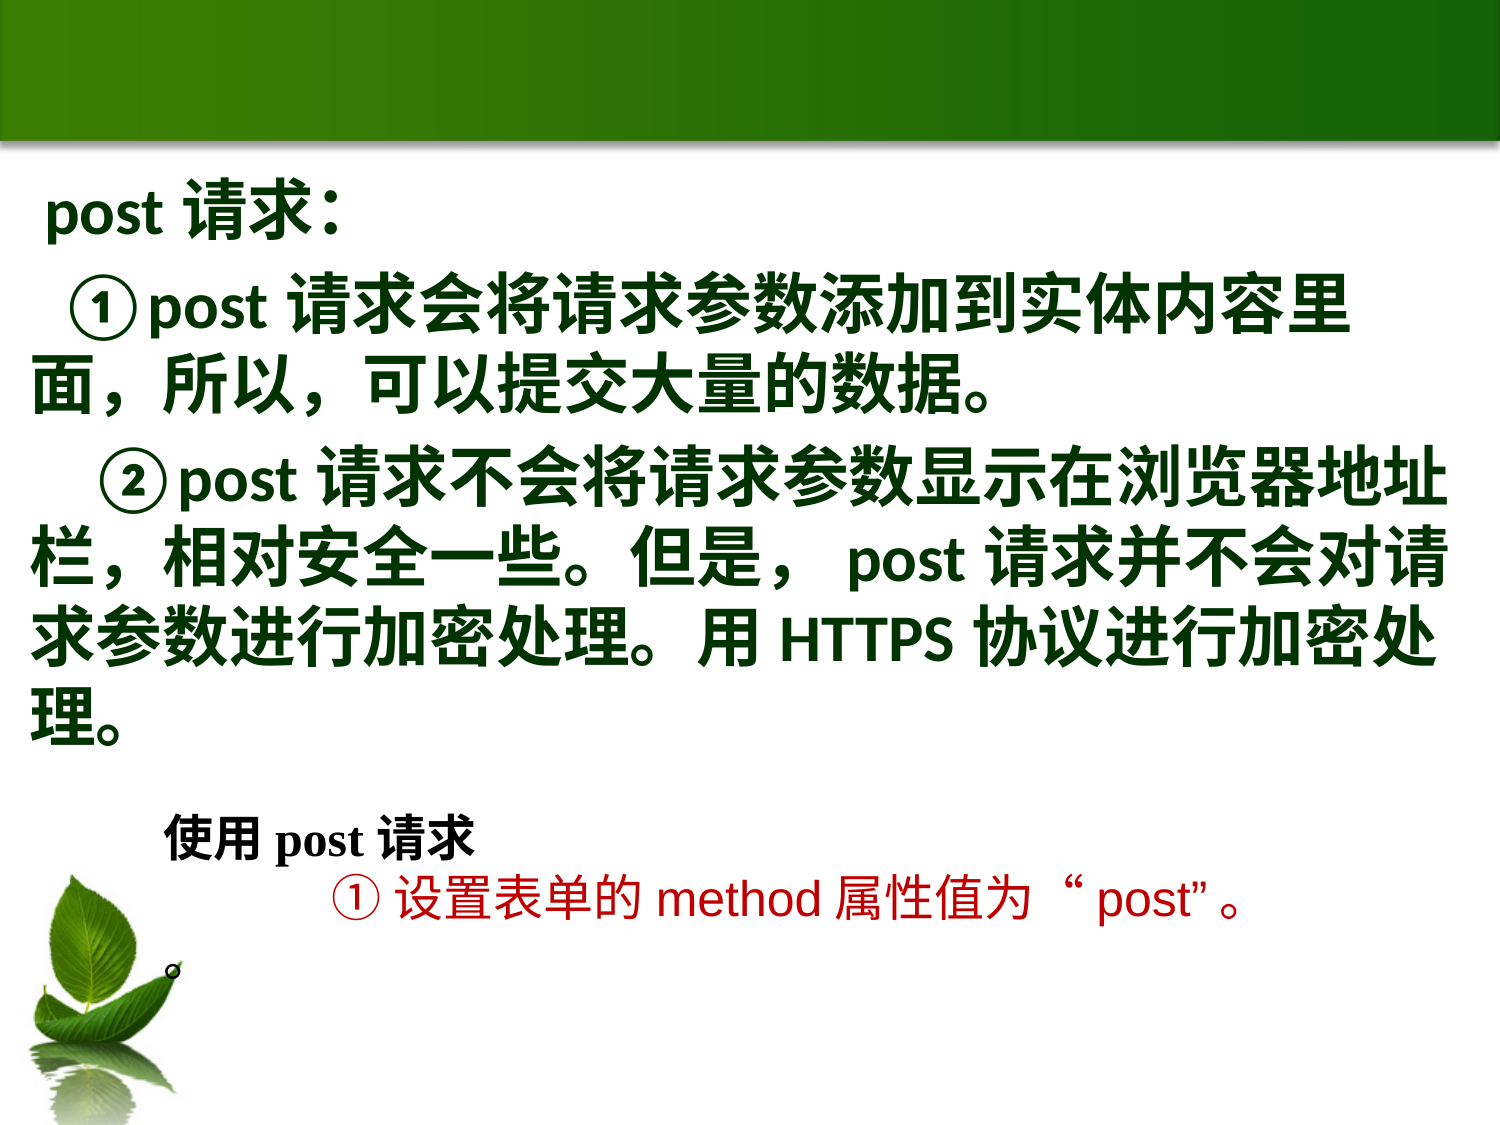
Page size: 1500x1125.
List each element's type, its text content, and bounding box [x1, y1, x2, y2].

text_box 使用post请求 ①设置表单的method属性值为“post”。 。 [60, 798, 1491, 994]
picture [0, 0, 1500, 1125]
list post请求： ①post请求会将请求参数添加到实体内容里面，所以，可以提交大量的数据。 ②post请求不会将请求参数显示在浏览器地址栏，相对安全一些。但是，post请求并不会对请求参数进行加密处理。用HTTPS协议进行加密处理。 [14, 160, 1483, 871]
